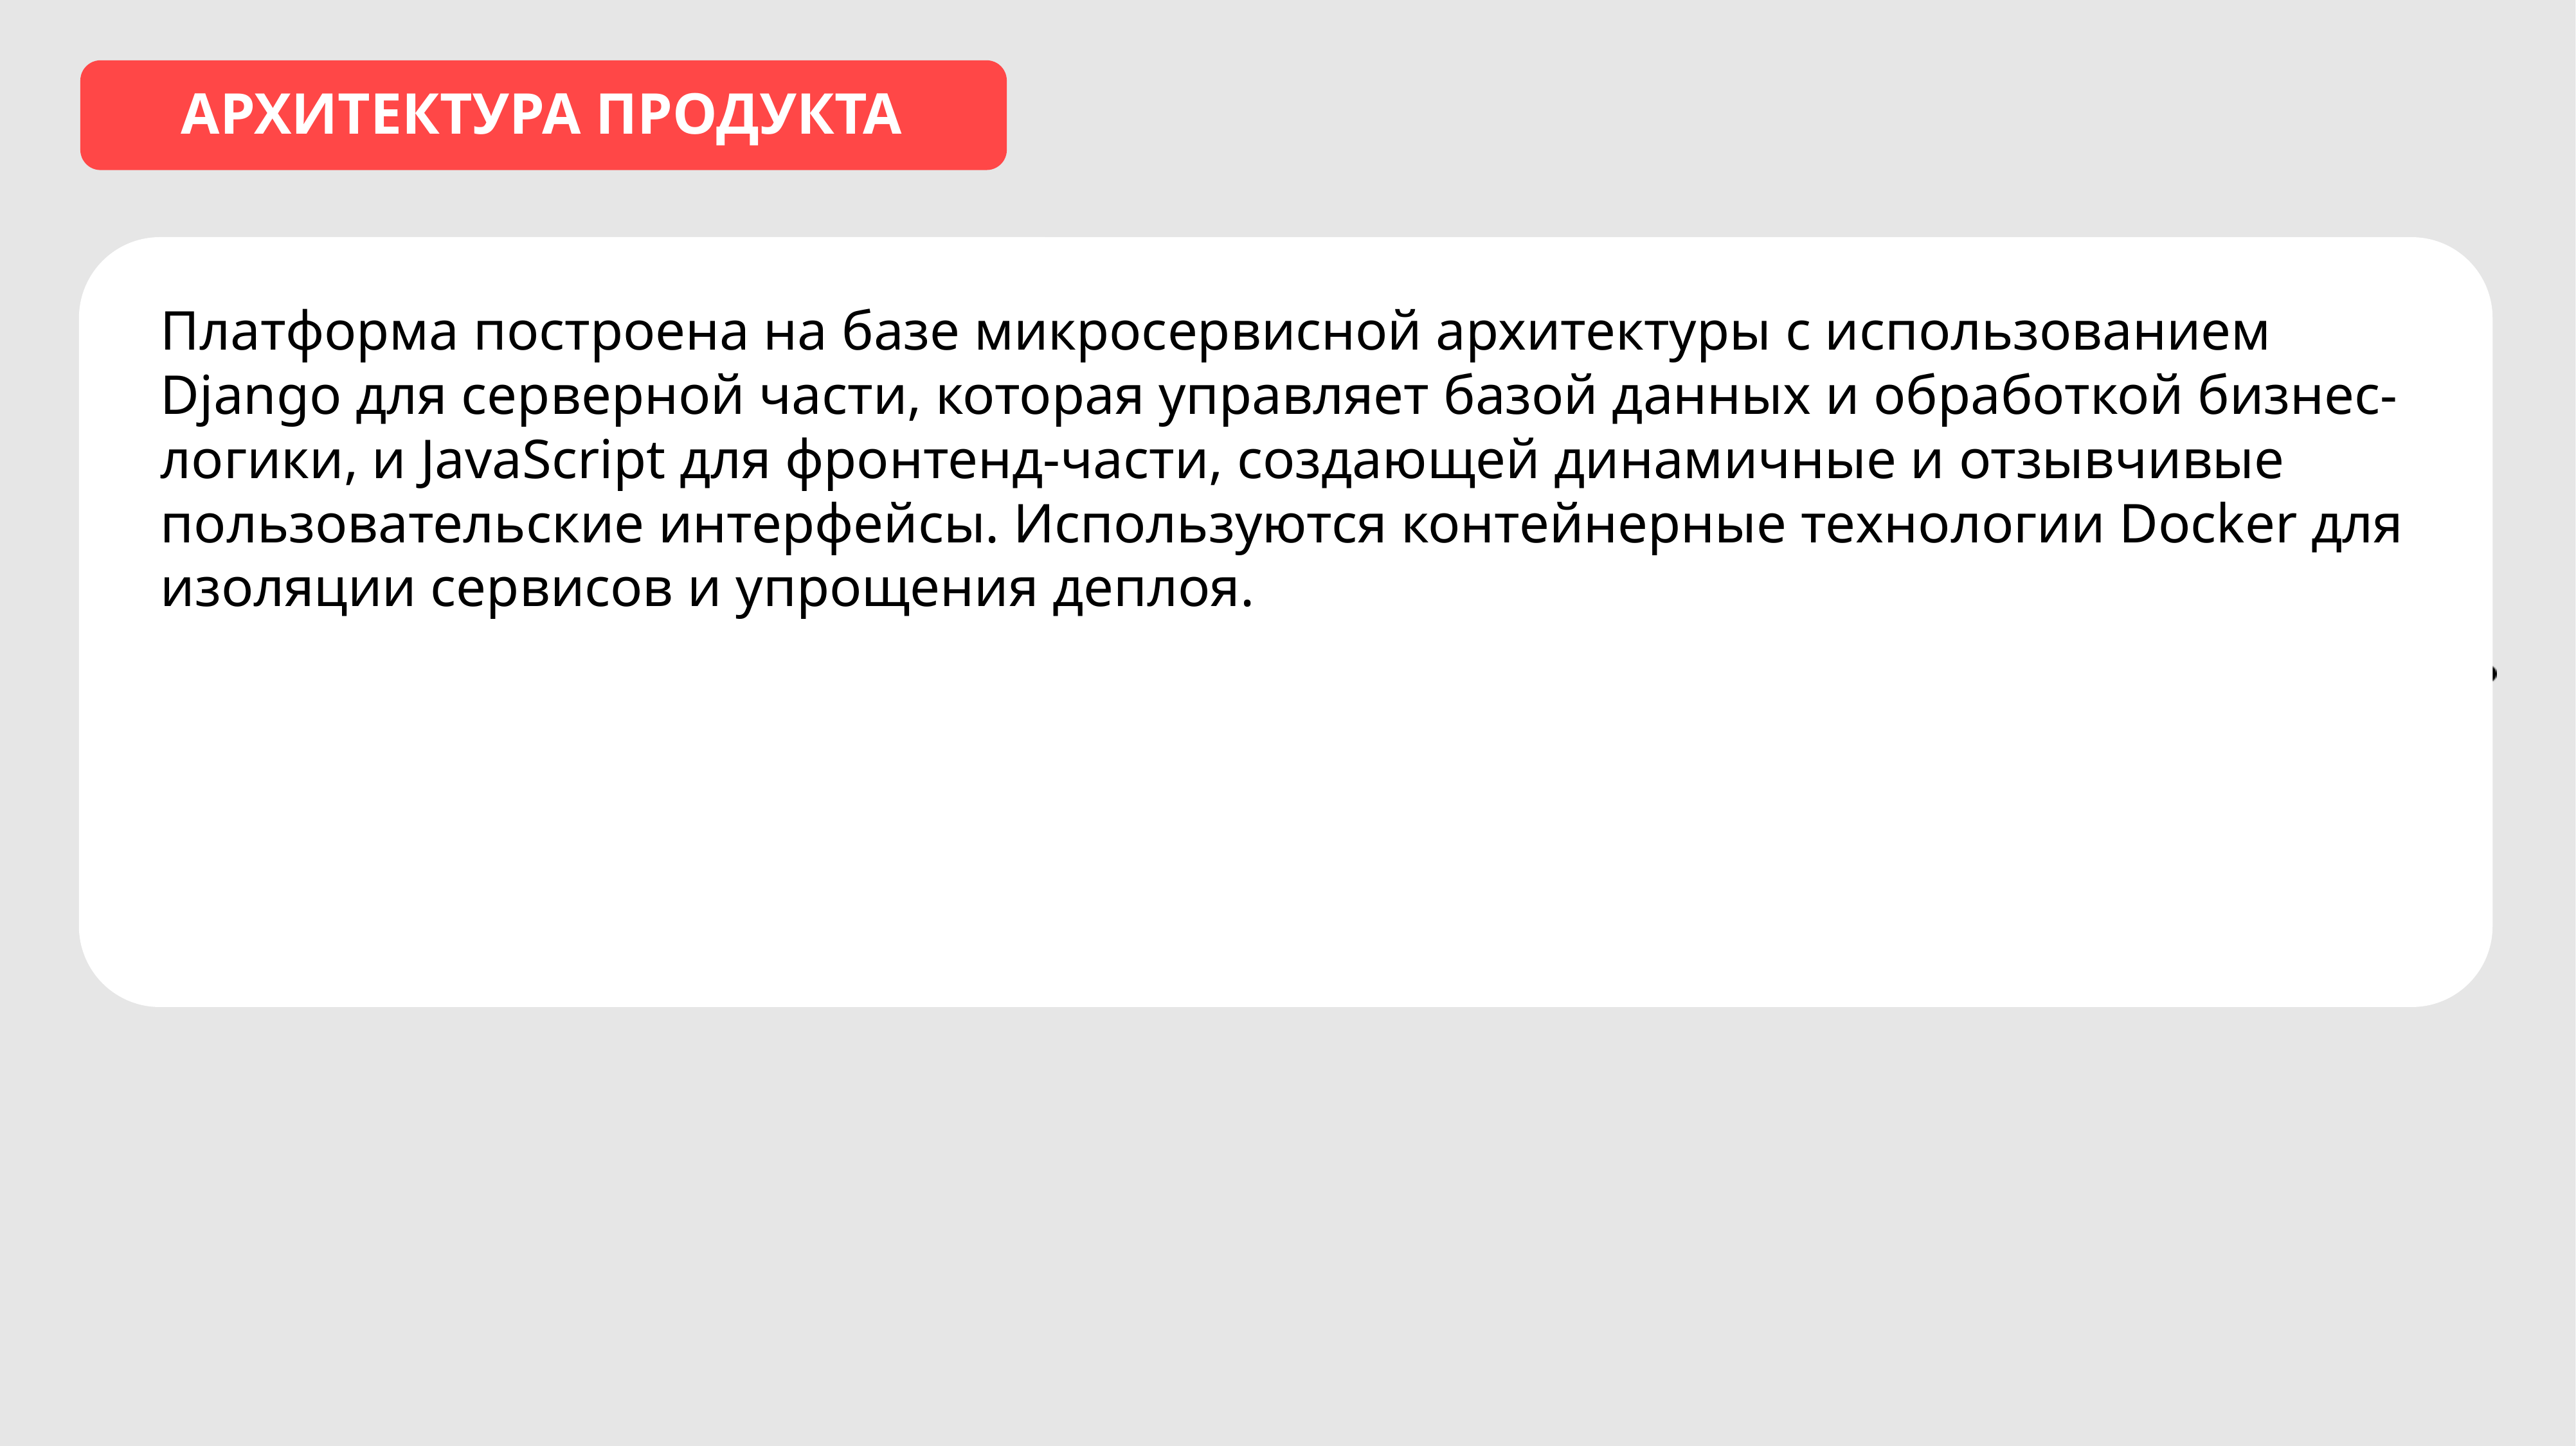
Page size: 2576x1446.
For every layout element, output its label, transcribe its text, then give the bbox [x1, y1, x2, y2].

picture [2493, 651, 2497, 706]
text_box АРХИТЕКТУРА ПРОДУКТА [0, 77, 1148, 153]
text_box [78, 237, 2493, 1008]
text_box [80, 60, 1007, 77]
text_box [80, 153, 1007, 170]
